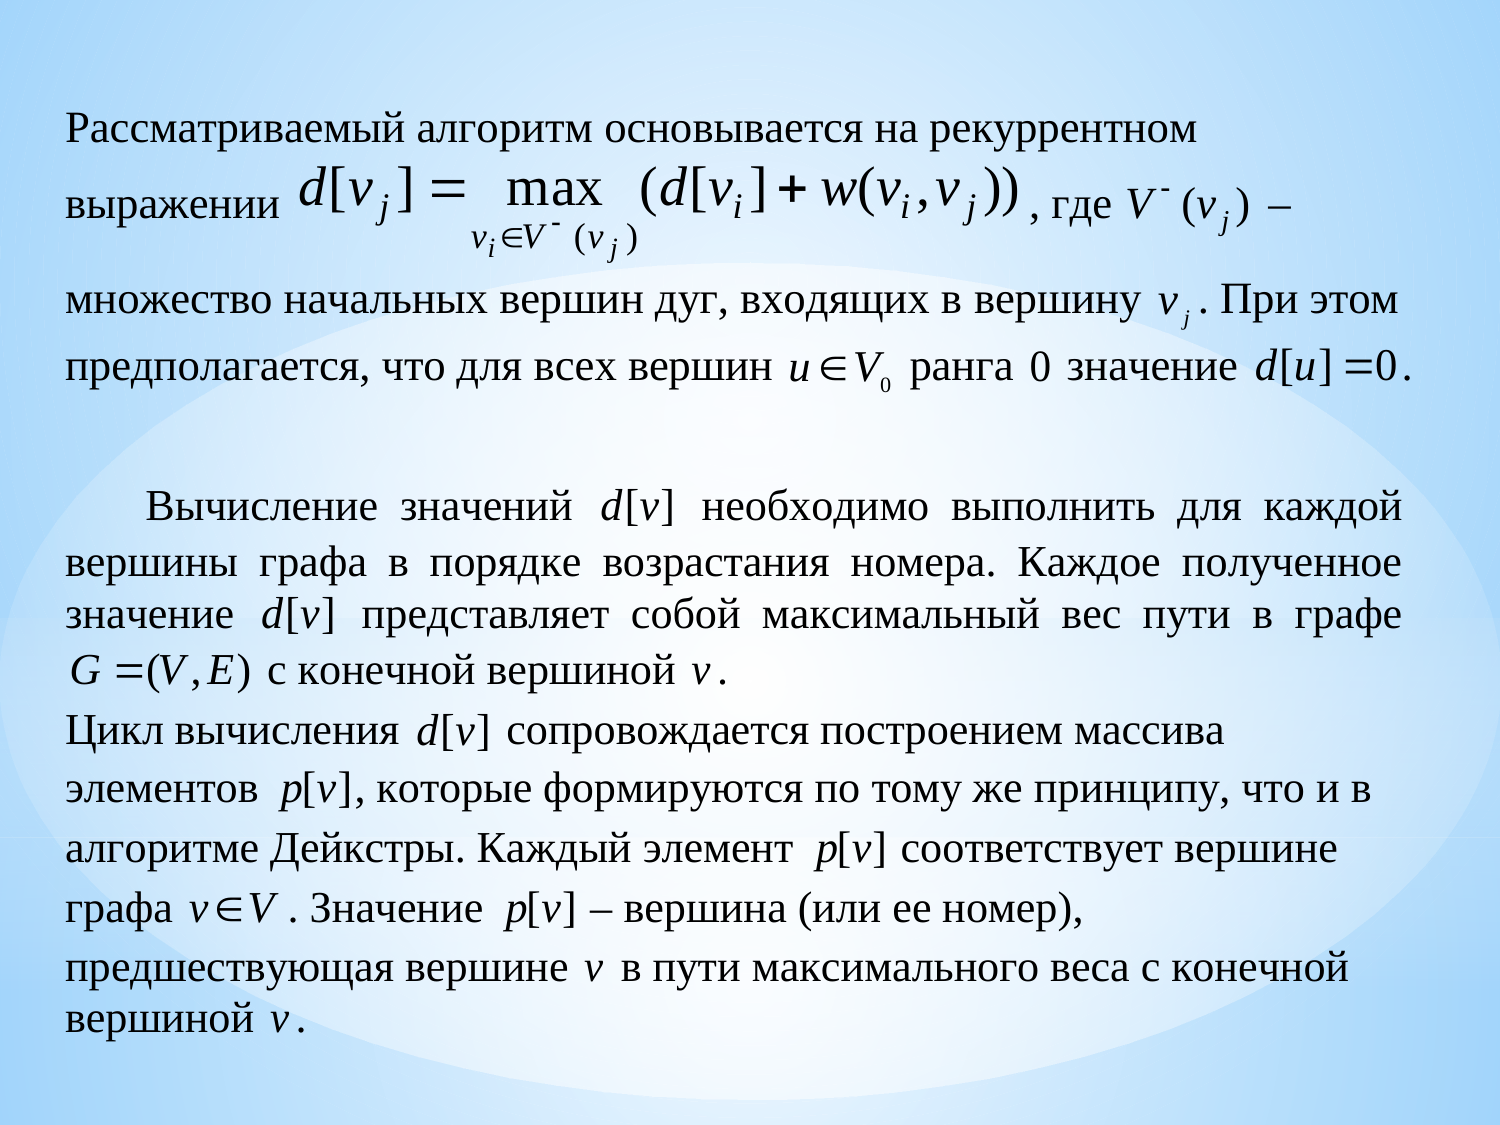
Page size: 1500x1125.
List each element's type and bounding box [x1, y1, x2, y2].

picture [64, 479, 1404, 1043]
picture [64, 101, 1419, 401]
